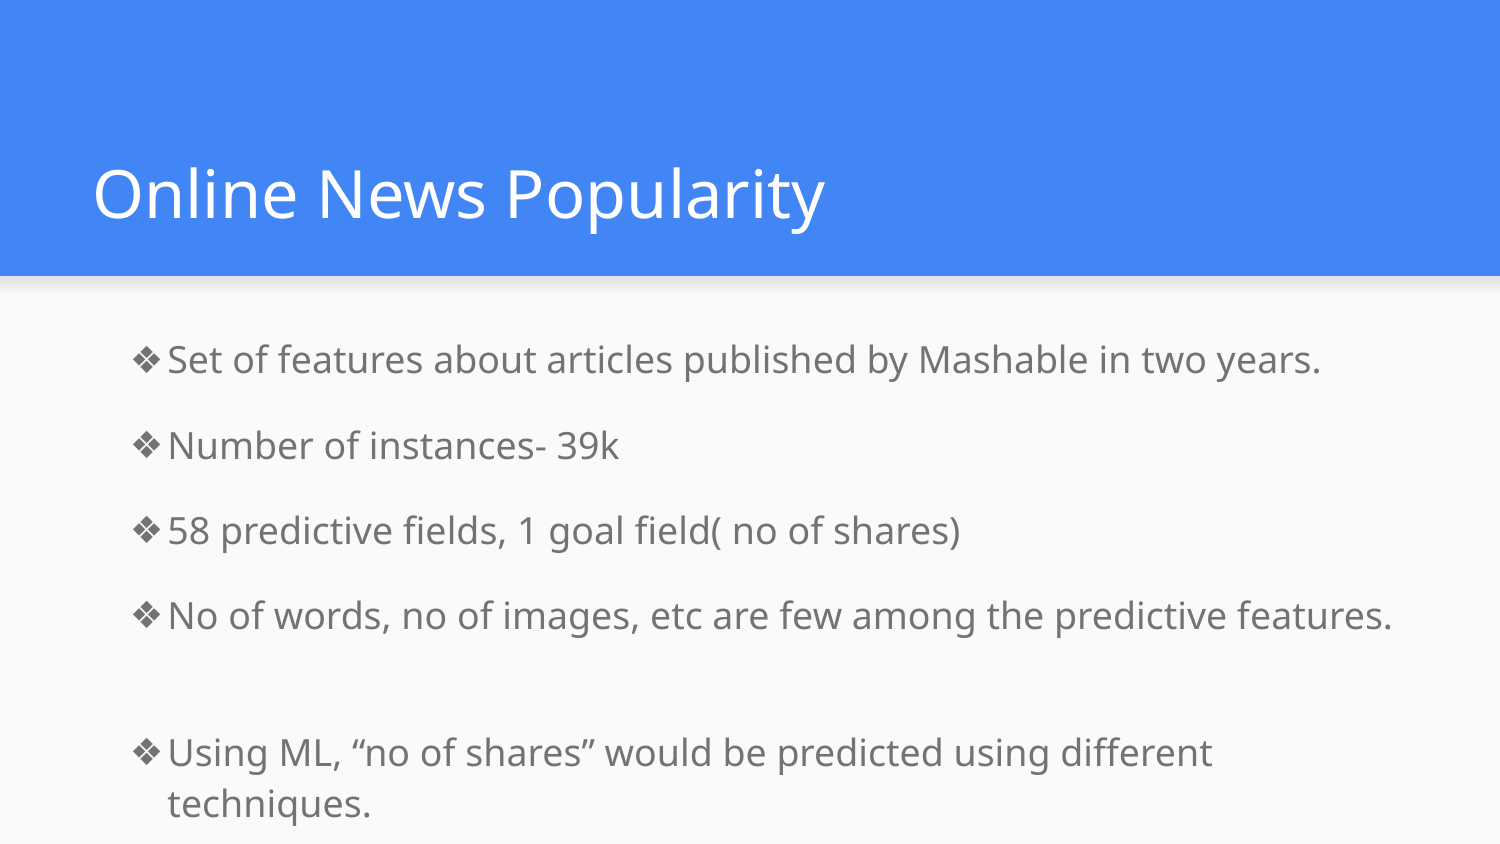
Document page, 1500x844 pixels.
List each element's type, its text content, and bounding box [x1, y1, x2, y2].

title Online News Popularity [77, 121, 1427, 248]
list Set of features about articles published by Mashable in two years. Number of instances- 39k 58 predictive fields, 1 goal field( no of shares) No of words, no of images, etc are few among the predictive features. Using ML, “no of shares” would be predicted using different techniques. [77, 314, 1427, 817]
